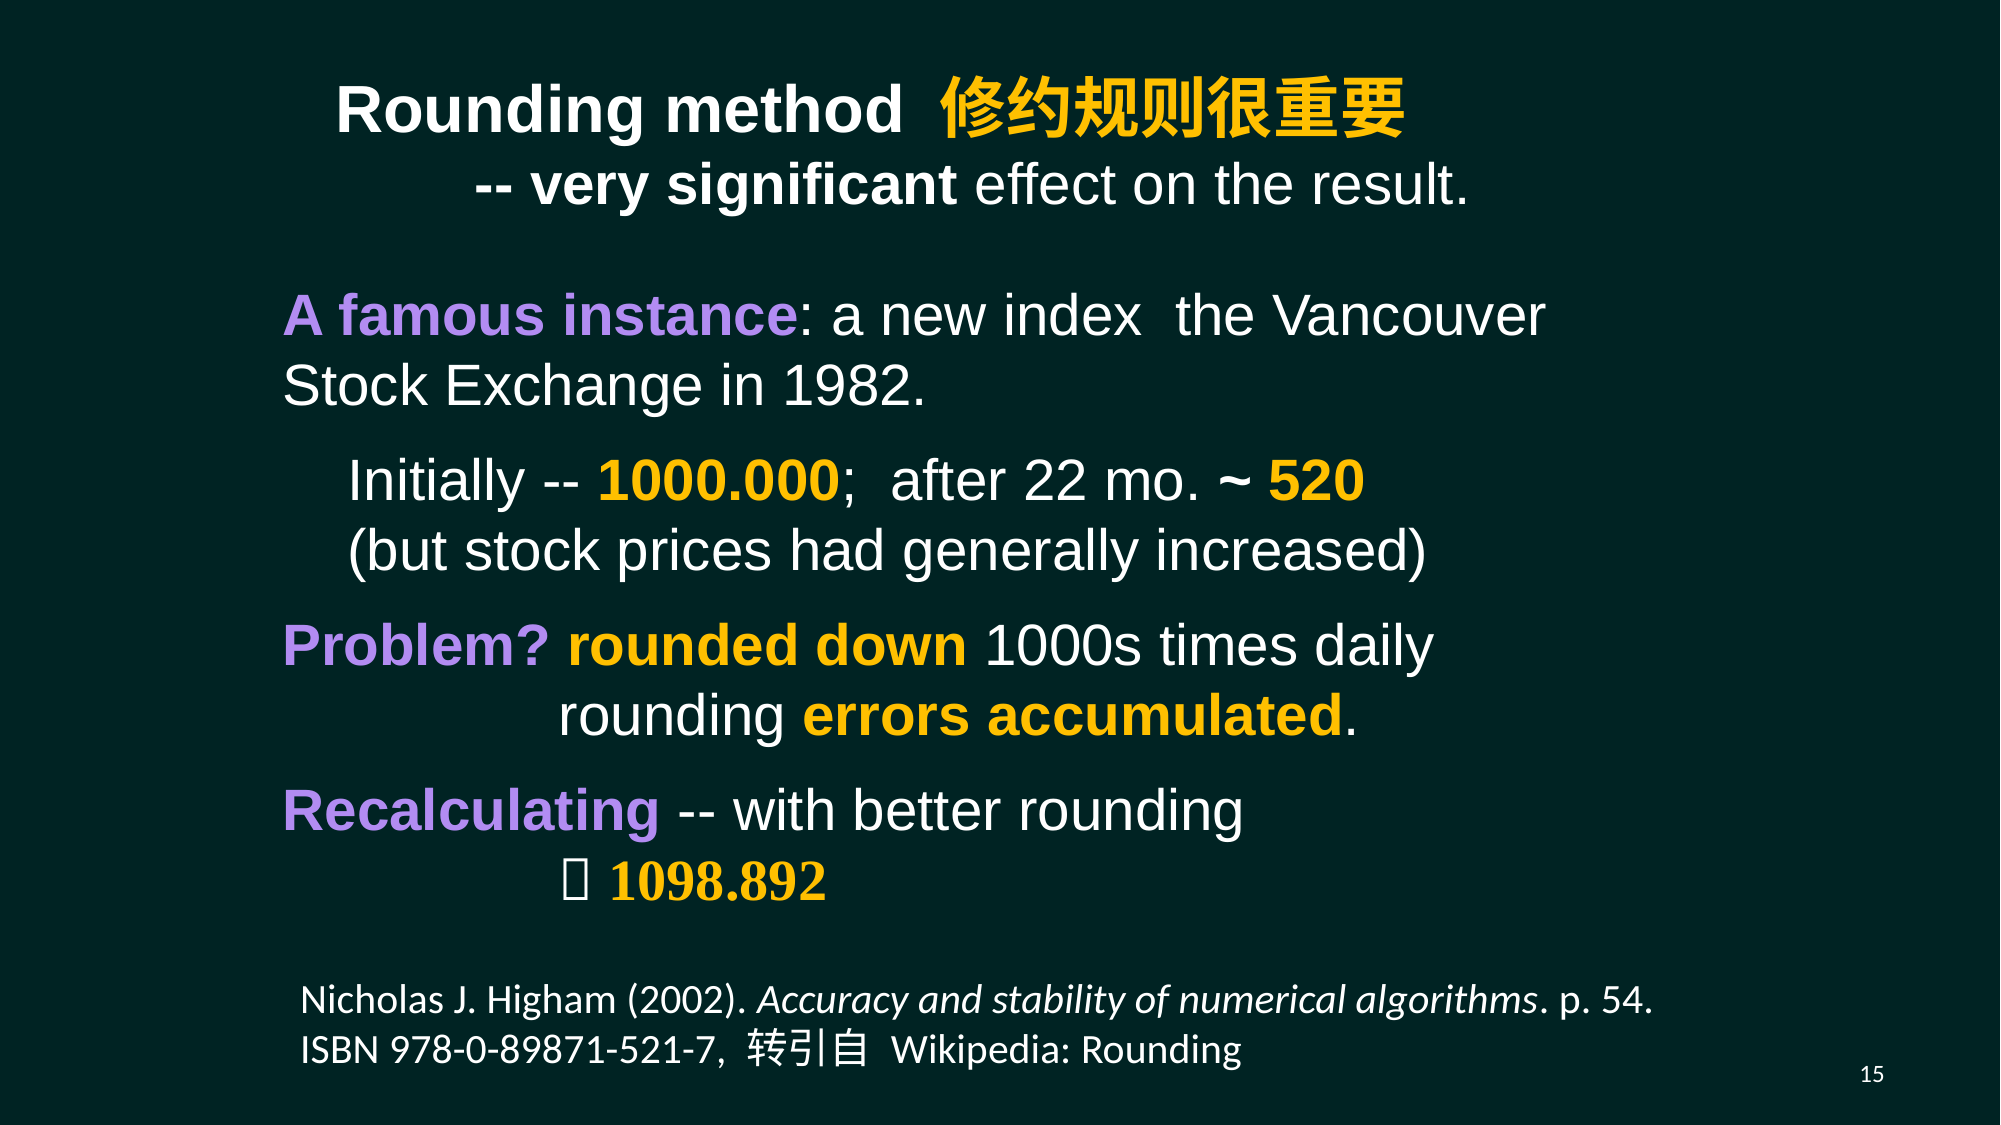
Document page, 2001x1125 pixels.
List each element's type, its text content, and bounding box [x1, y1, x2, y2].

text_box Nicholas J. Higham (2002). Accuracy and stability of numerical algorithms. p. 54. ISBN 978-0-89871-521-7, 转引自 Wikipedia: Rounding [285, 964, 1733, 1079]
slide_number 15 [1433, 1042, 1900, 1103]
text_box A famous instance: a new index the Vancouver Stock Exchange in 1982. Initially -- 1000.000; after 22 mo. ~ 520 (but stock prices had generally increased) Problem? rounded down 1000s times daily rounding errors accumulated. Recalculating -- with better rounding  1098.892 [267, 269, 1721, 920]
text_box Rounding method 修约规则很重要 -- very significant effect on the result. [320, 58, 1645, 224]
